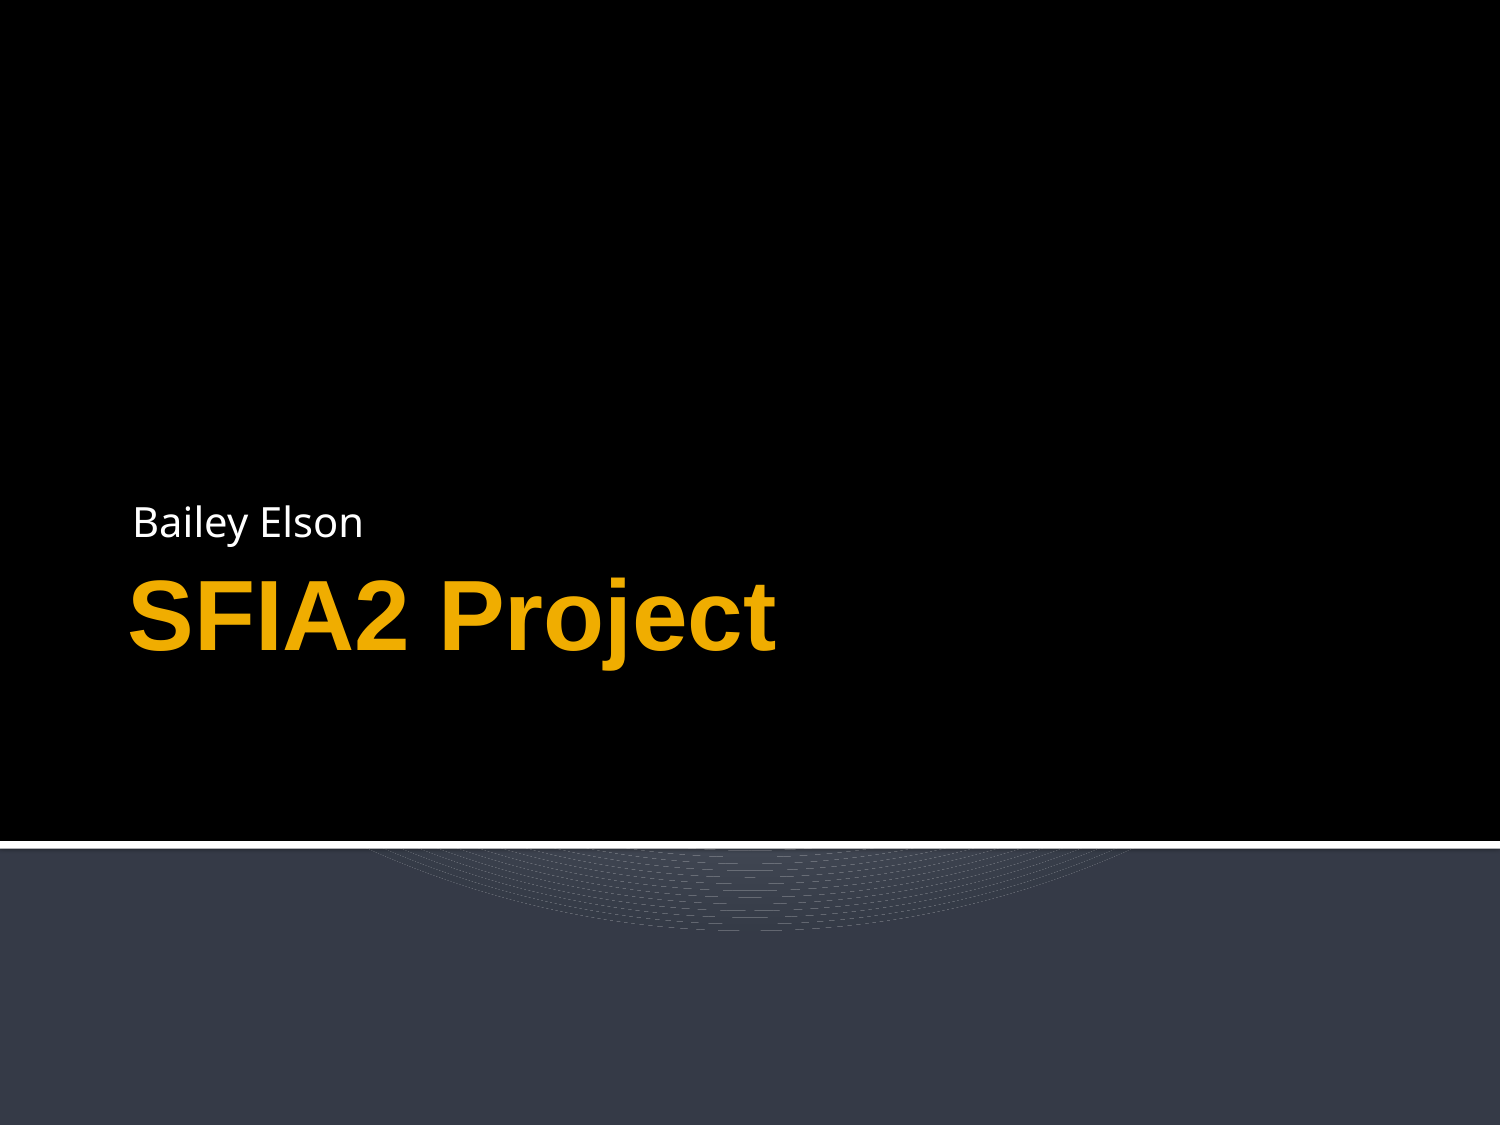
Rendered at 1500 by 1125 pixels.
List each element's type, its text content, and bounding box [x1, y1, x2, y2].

subtitle Bailey Elson [112, 299, 1438, 546]
title SFIA2 Project [112, 550, 1438, 825]
